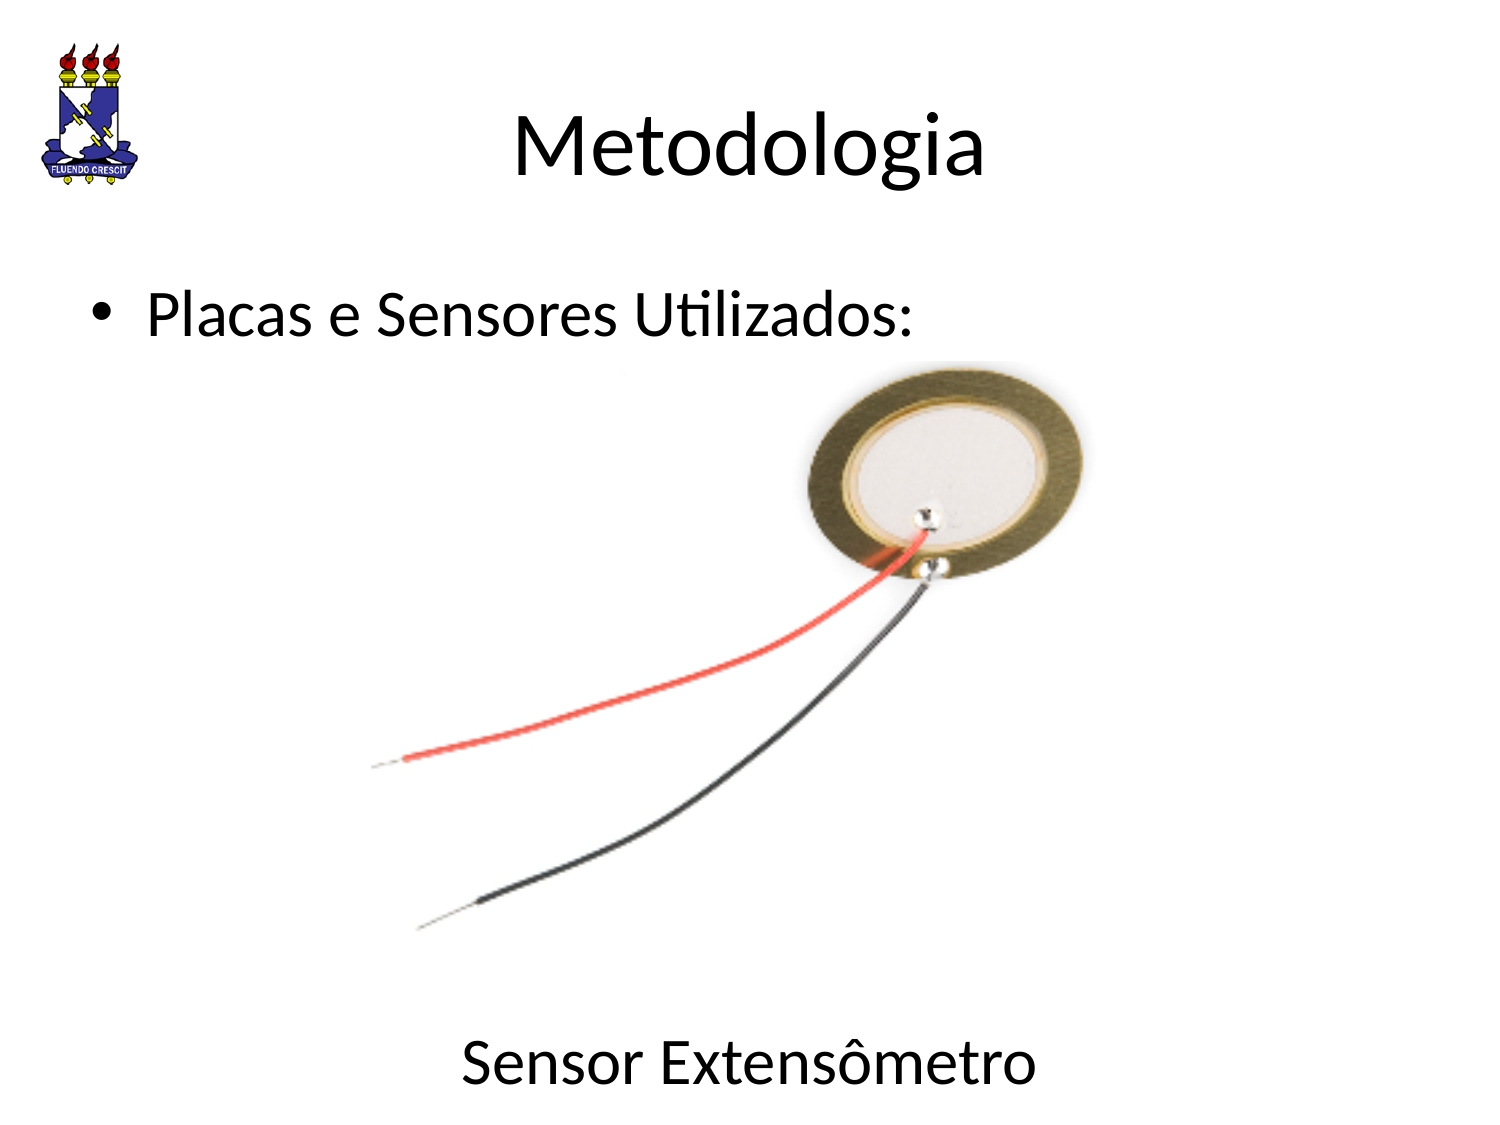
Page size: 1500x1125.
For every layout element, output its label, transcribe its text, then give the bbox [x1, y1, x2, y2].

picture [41, 42, 138, 185]
list Placas e Sensores Utilizados: Sensor Extensômetro [75, 262, 1425, 1125]
title Metodologia [75, 45, 1425, 233]
picture [371, 361, 1105, 954]
